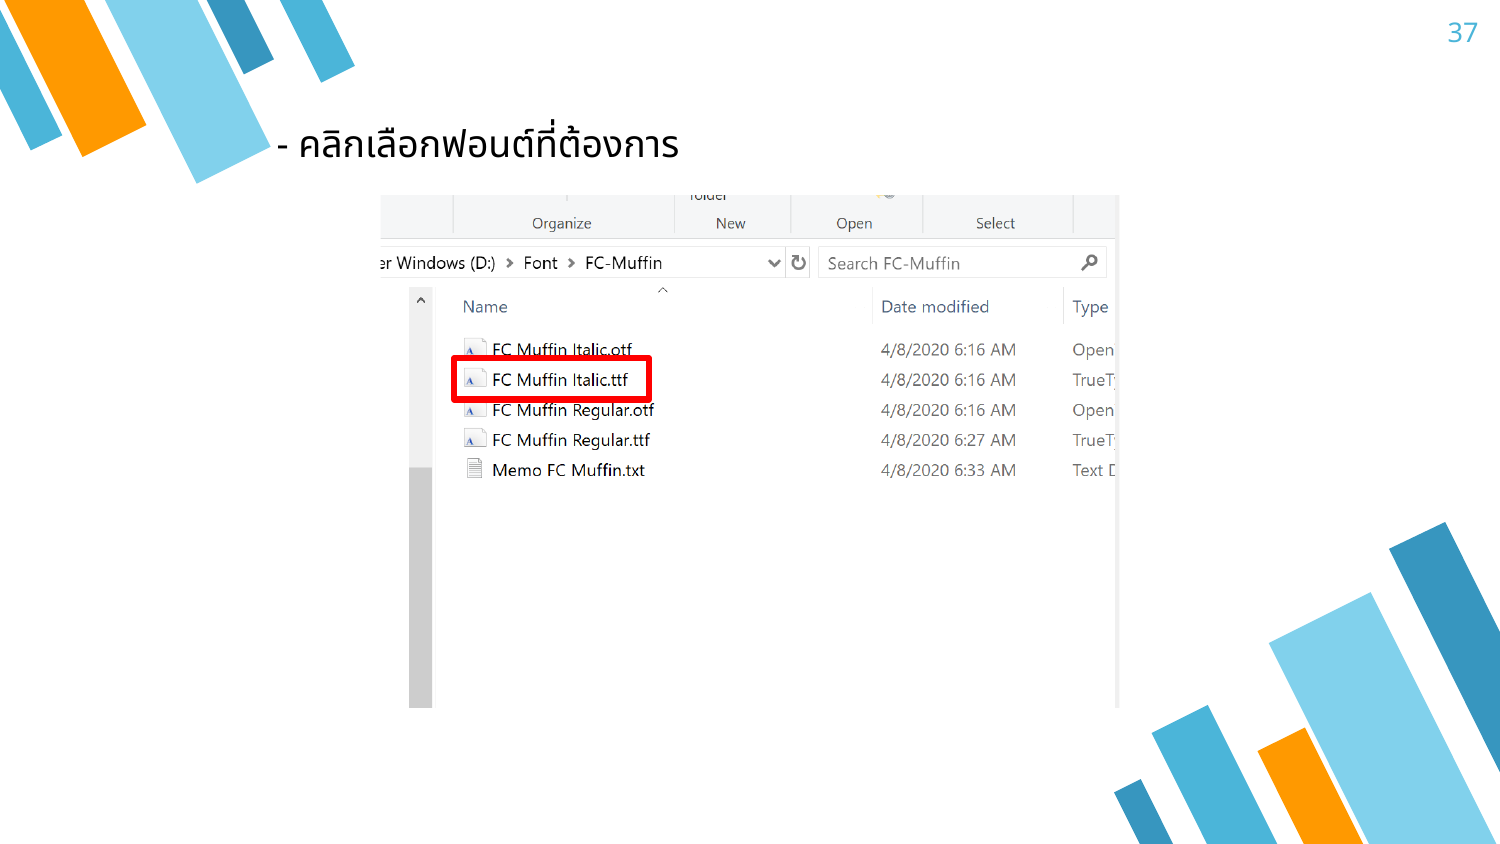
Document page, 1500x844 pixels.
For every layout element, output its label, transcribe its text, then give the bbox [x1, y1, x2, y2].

slide_number 37 [1403, 0, 1494, 65]
picture [380, 195, 1120, 708]
text_box - คลิกเลือกฟอนต์ที่ต้องการ [261, 83, 695, 172]
